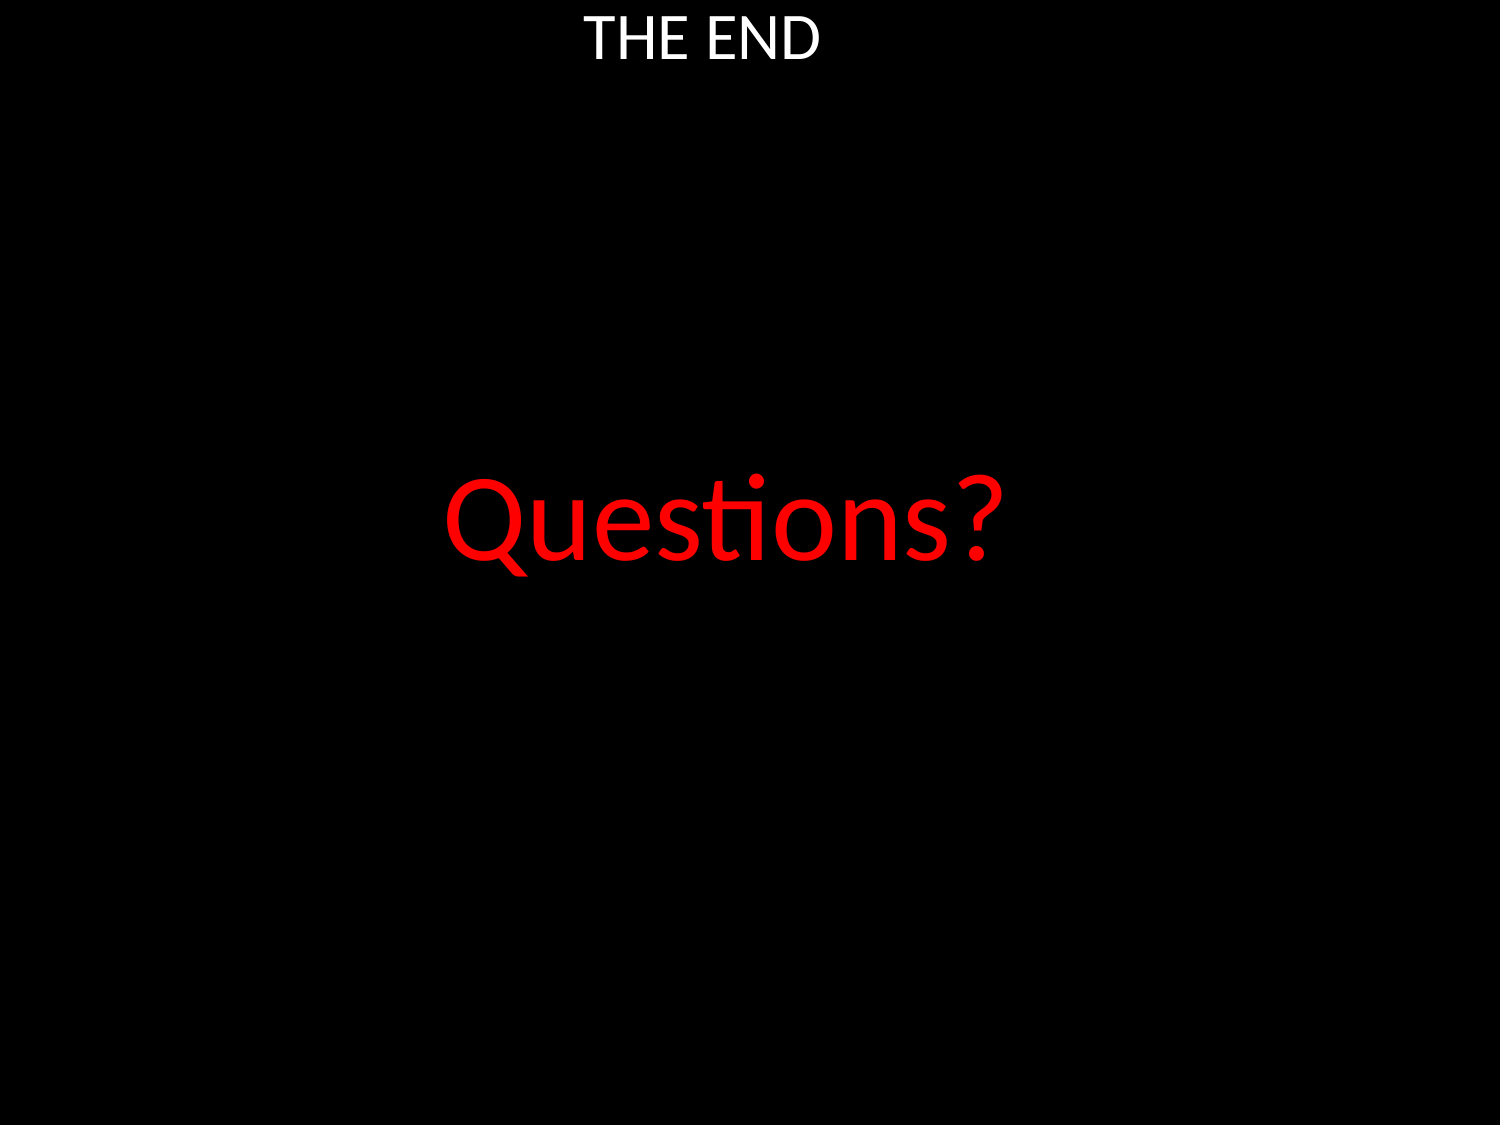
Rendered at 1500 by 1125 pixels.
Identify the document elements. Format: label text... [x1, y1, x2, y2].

title THE END [146, 0, 1259, 71]
text_box Questions? [237, 427, 1216, 593]
